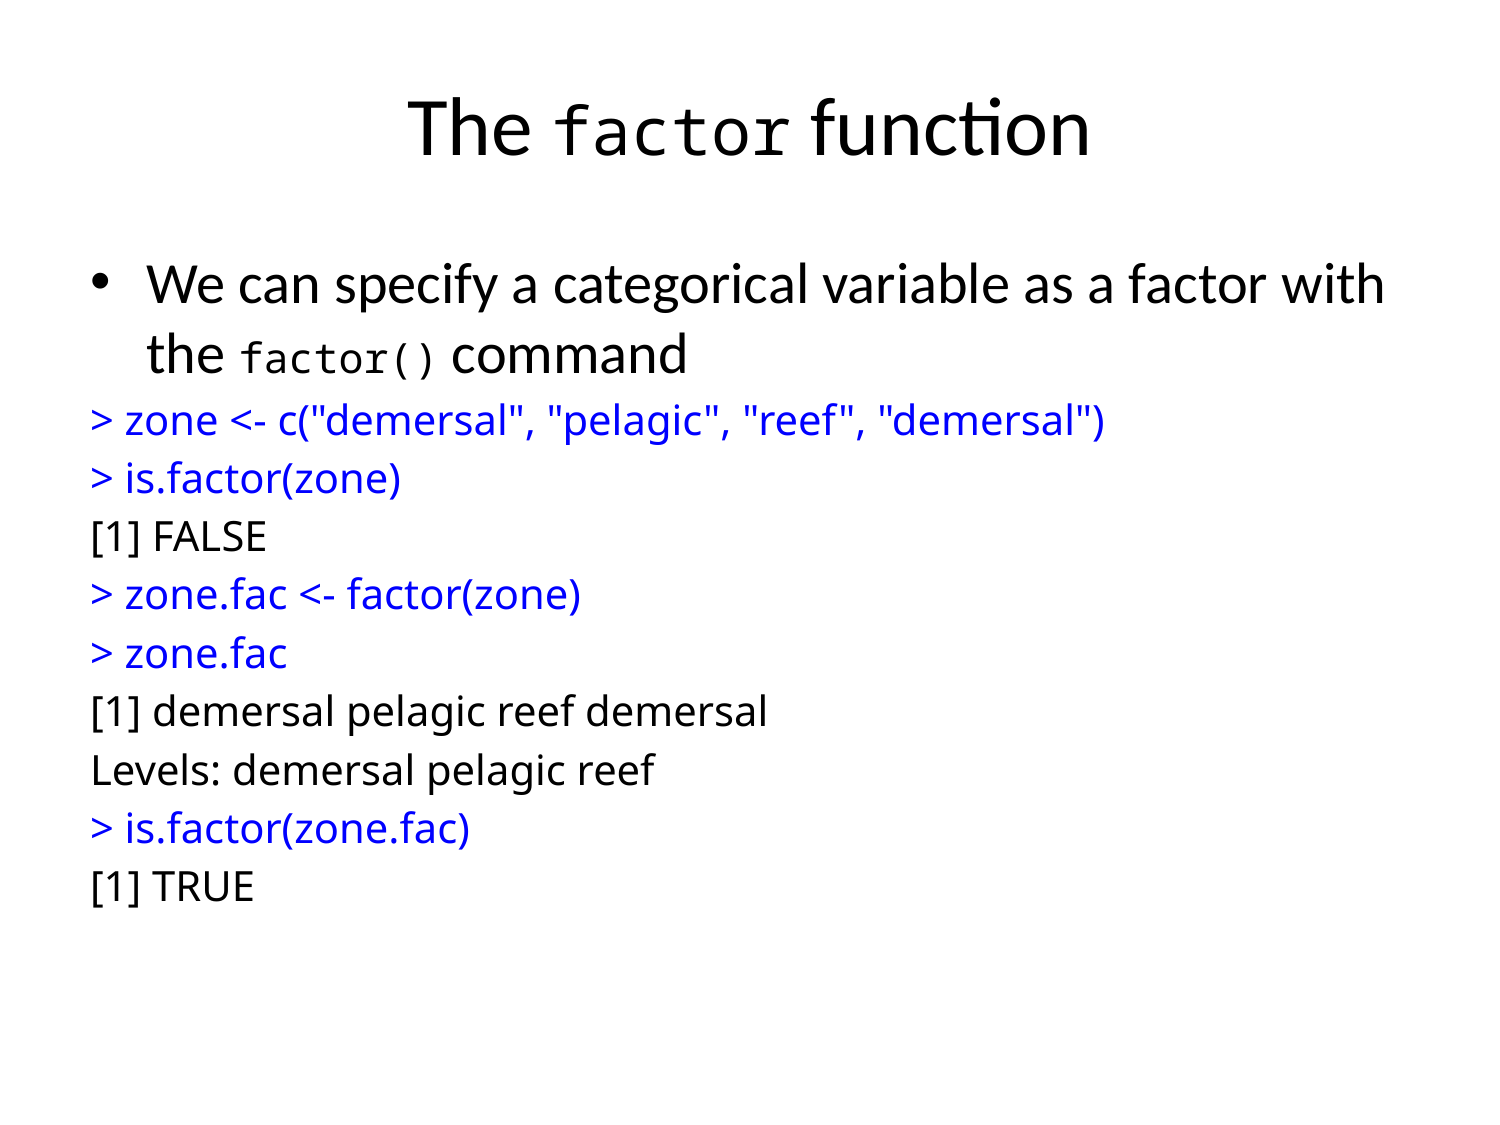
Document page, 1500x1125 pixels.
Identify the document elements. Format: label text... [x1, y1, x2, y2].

list We can specify a categorical variable as a factor with the factor() command > zone <- c("demersal", "pelagic", "reef", "demersal") > is.factor(zone) [1] FALSE > zone.fac <- factor(zone) > zone.fac [1] demersal pelagic reef demersal Levels: demersal pelagic reef > is.factor(zone.fac) [1] TRUE [75, 237, 1425, 1075]
title The factor function [75, 45, 1425, 200]
